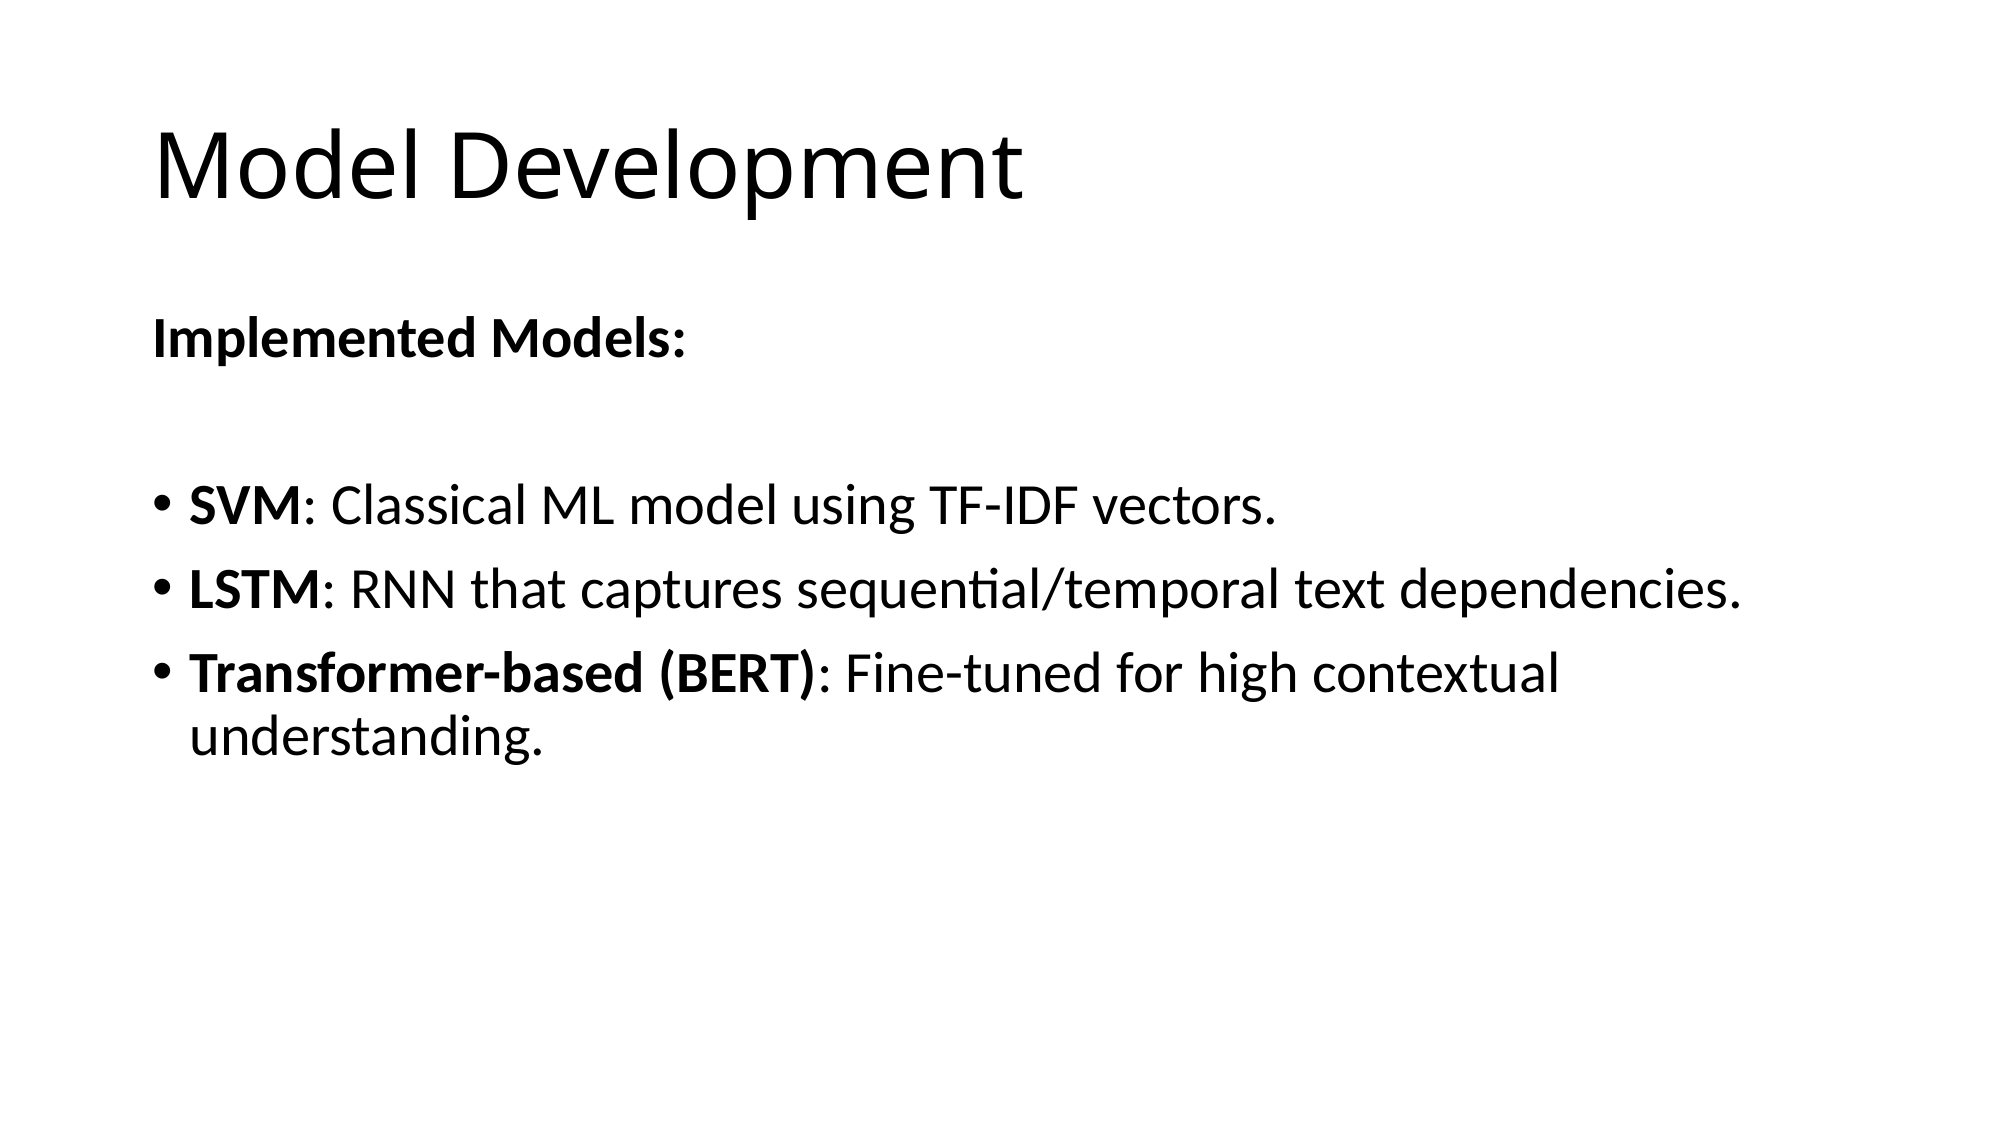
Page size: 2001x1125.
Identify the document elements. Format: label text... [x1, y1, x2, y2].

list Implemented Models: SVM: Classical ML model using TF-IDF vectors. LSTM: RNN that captures sequential/temporal text dependencies. Transformer-based (BERT): Fine-tuned for high contextual understanding. [137, 299, 1863, 1014]
title Model Development [137, 59, 1863, 278]
